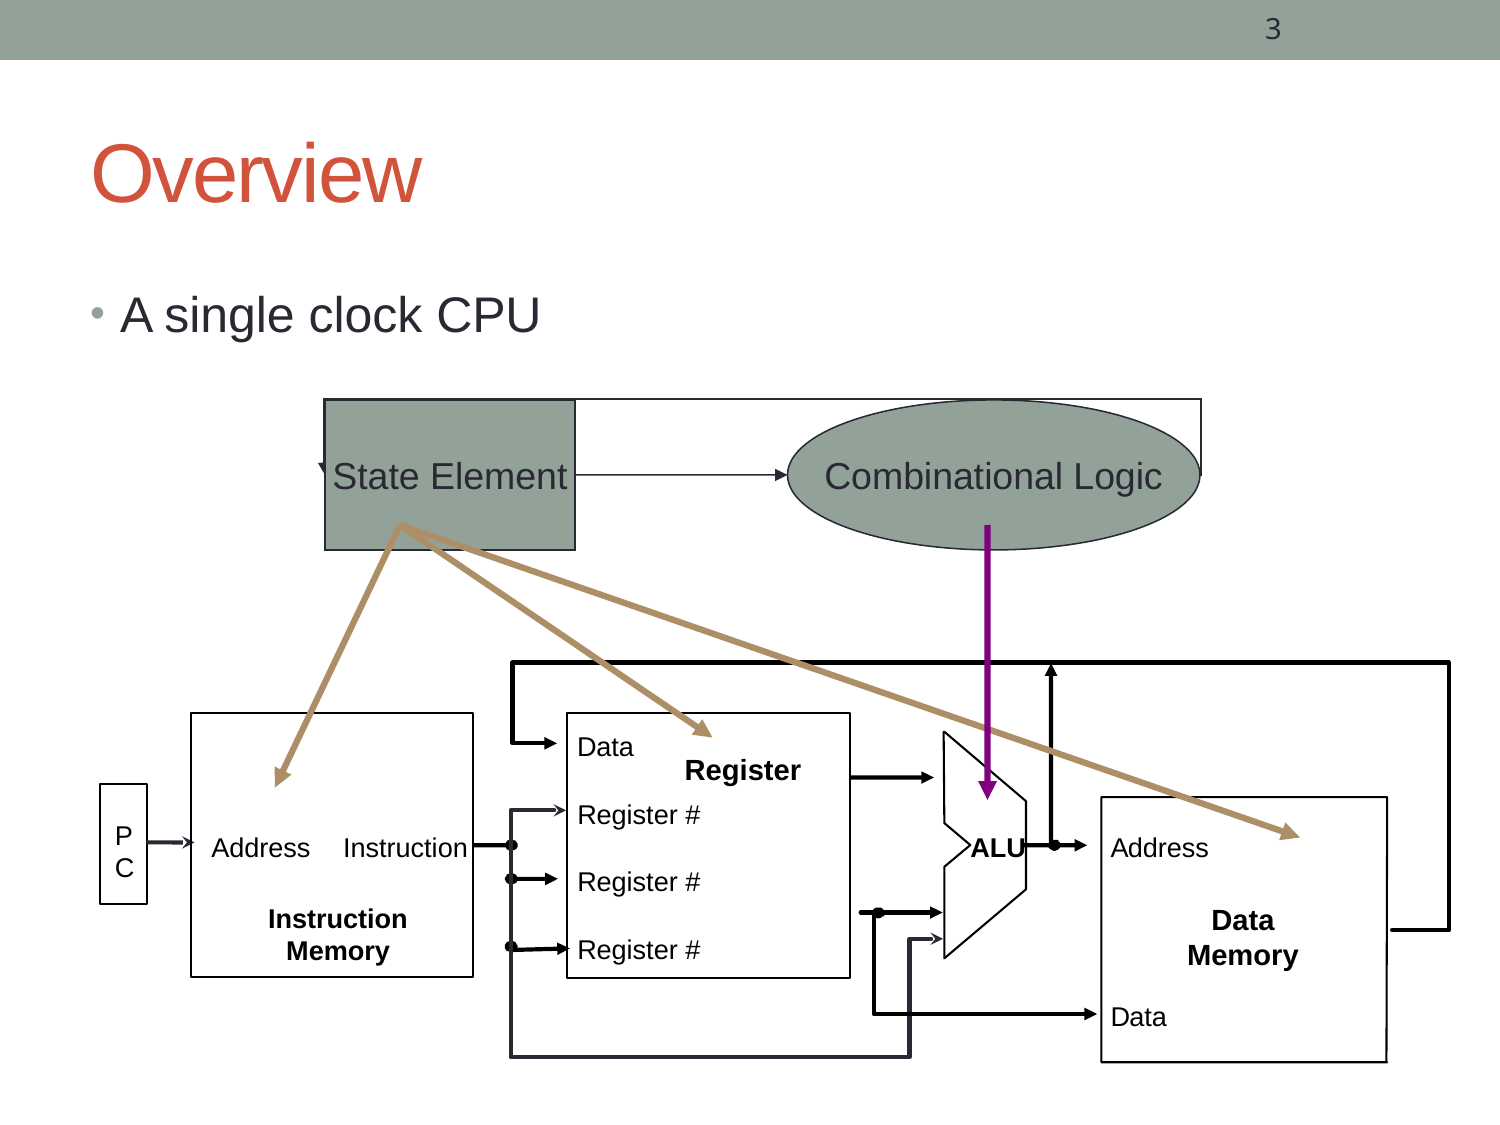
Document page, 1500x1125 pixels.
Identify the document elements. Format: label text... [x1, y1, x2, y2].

text_box Combinational Logic [789, 484, 1199, 550]
text_box [988, 662, 1450, 931]
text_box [1095, 796, 1388, 1063]
slide_number 3 [1250, 3, 1425, 57]
text_box [873, 967, 1092, 1021]
text_box Address [202, 823, 326, 871]
title Overview [75, 87, 1425, 250]
text_box [788, 476, 1200, 483]
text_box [849, 731, 1042, 959]
text_box [190, 712, 474, 978]
text_box [327, 476, 575, 482]
list A single clock CPU [75, 275, 1425, 361]
text_box [798, 662, 987, 728]
text_box [1049, 839, 1088, 852]
text_box Combinational Logic [787, 399, 1200, 472]
text_box State Element [324, 399, 575, 474]
text_box [274, 526, 400, 788]
text_box [510, 804, 910, 1058]
text_box [504, 941, 510, 953]
text_box Instruction Memory [252, 893, 423, 974]
text_box State Element [324, 479, 575, 550]
text_box [604, 662, 981, 728]
text_box [504, 839, 510, 851]
text_box [504, 873, 510, 885]
text_box [512, 662, 668, 750]
text_box Instruction [328, 823, 500, 871]
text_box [561, 712, 851, 979]
text_box [1044, 663, 1058, 750]
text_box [99, 783, 195, 905]
